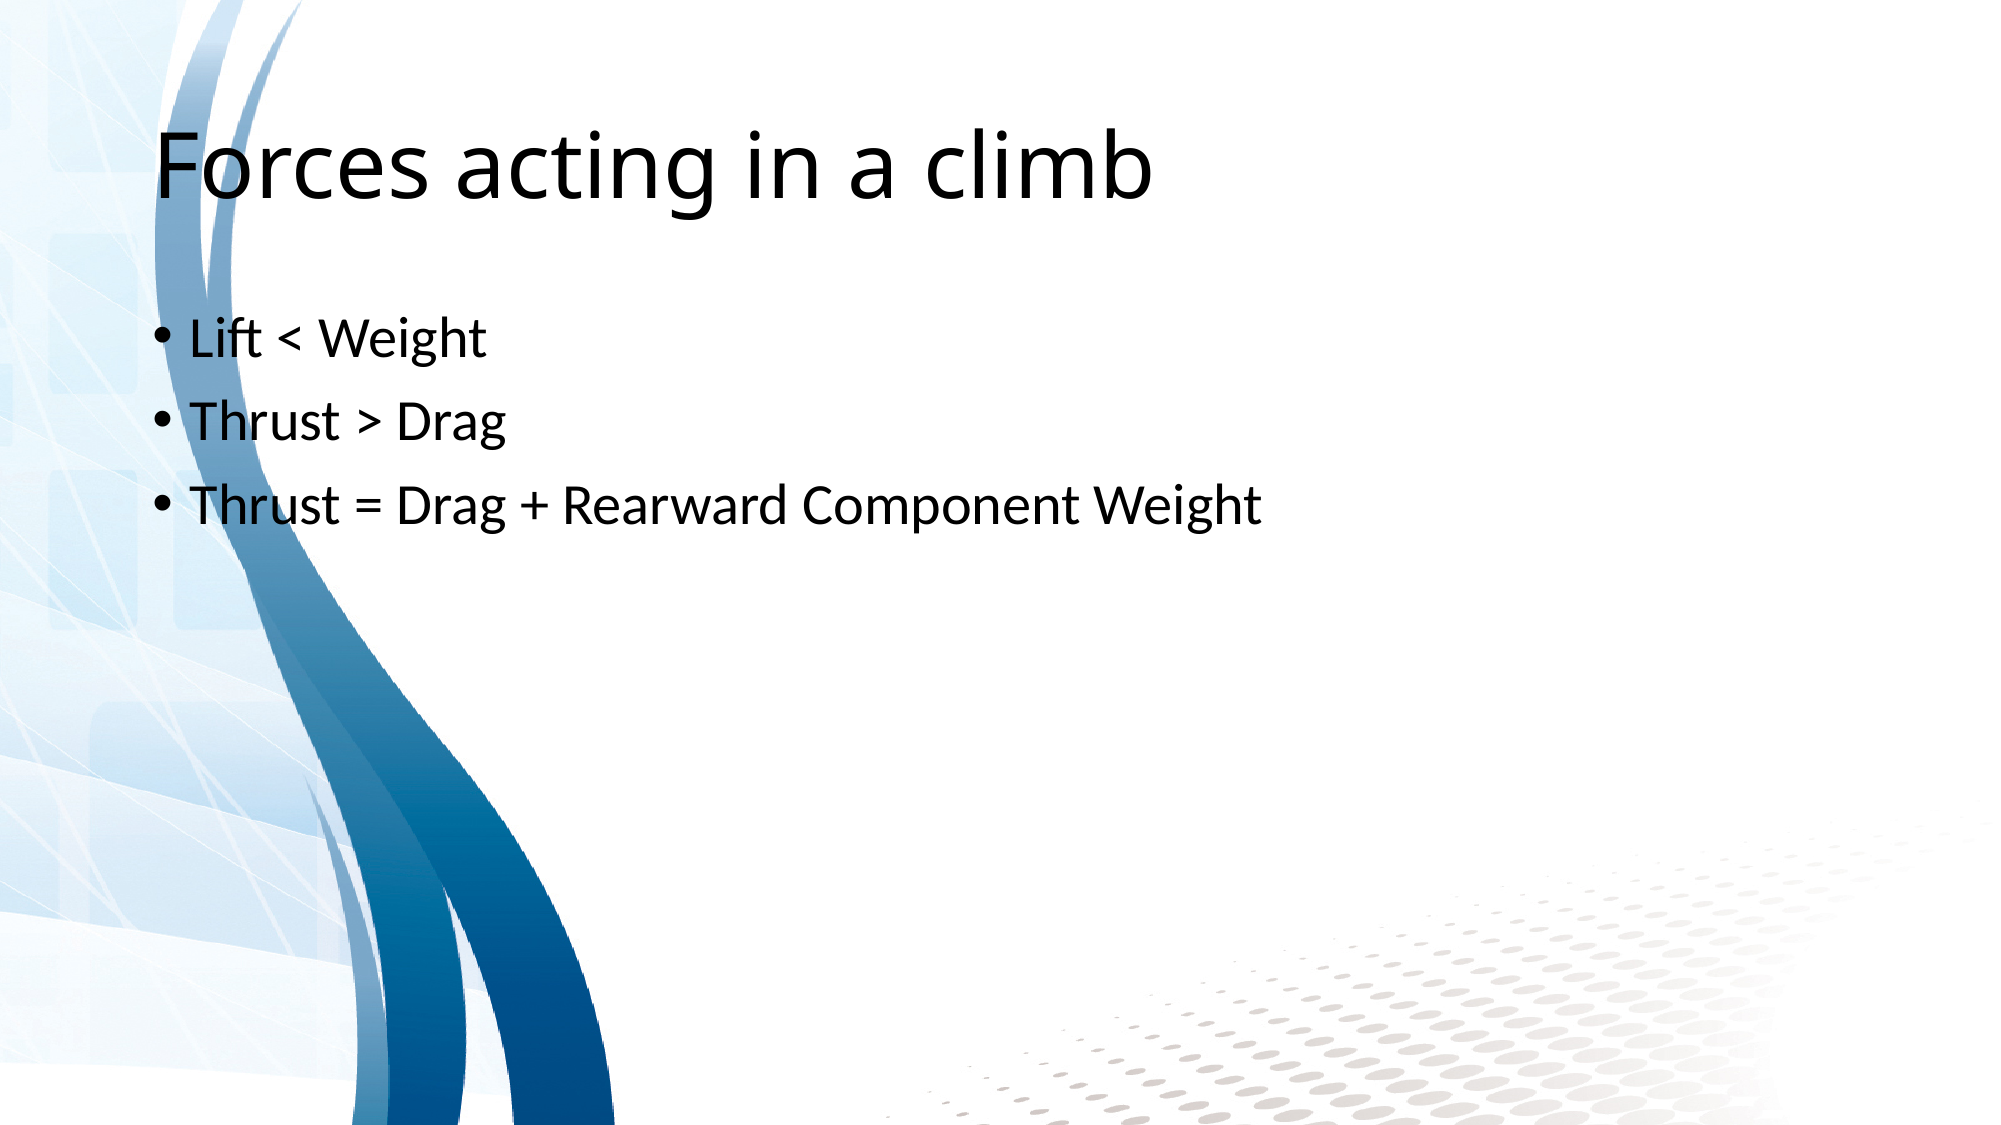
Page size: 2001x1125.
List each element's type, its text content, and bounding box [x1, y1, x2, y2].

picture [0, 0, 2001, 1125]
list Lift < Weight Thrust > Drag Thrust = Drag + Rearward Component Weight [137, 299, 1863, 1014]
title Forces acting in a climb [137, 59, 1863, 278]
